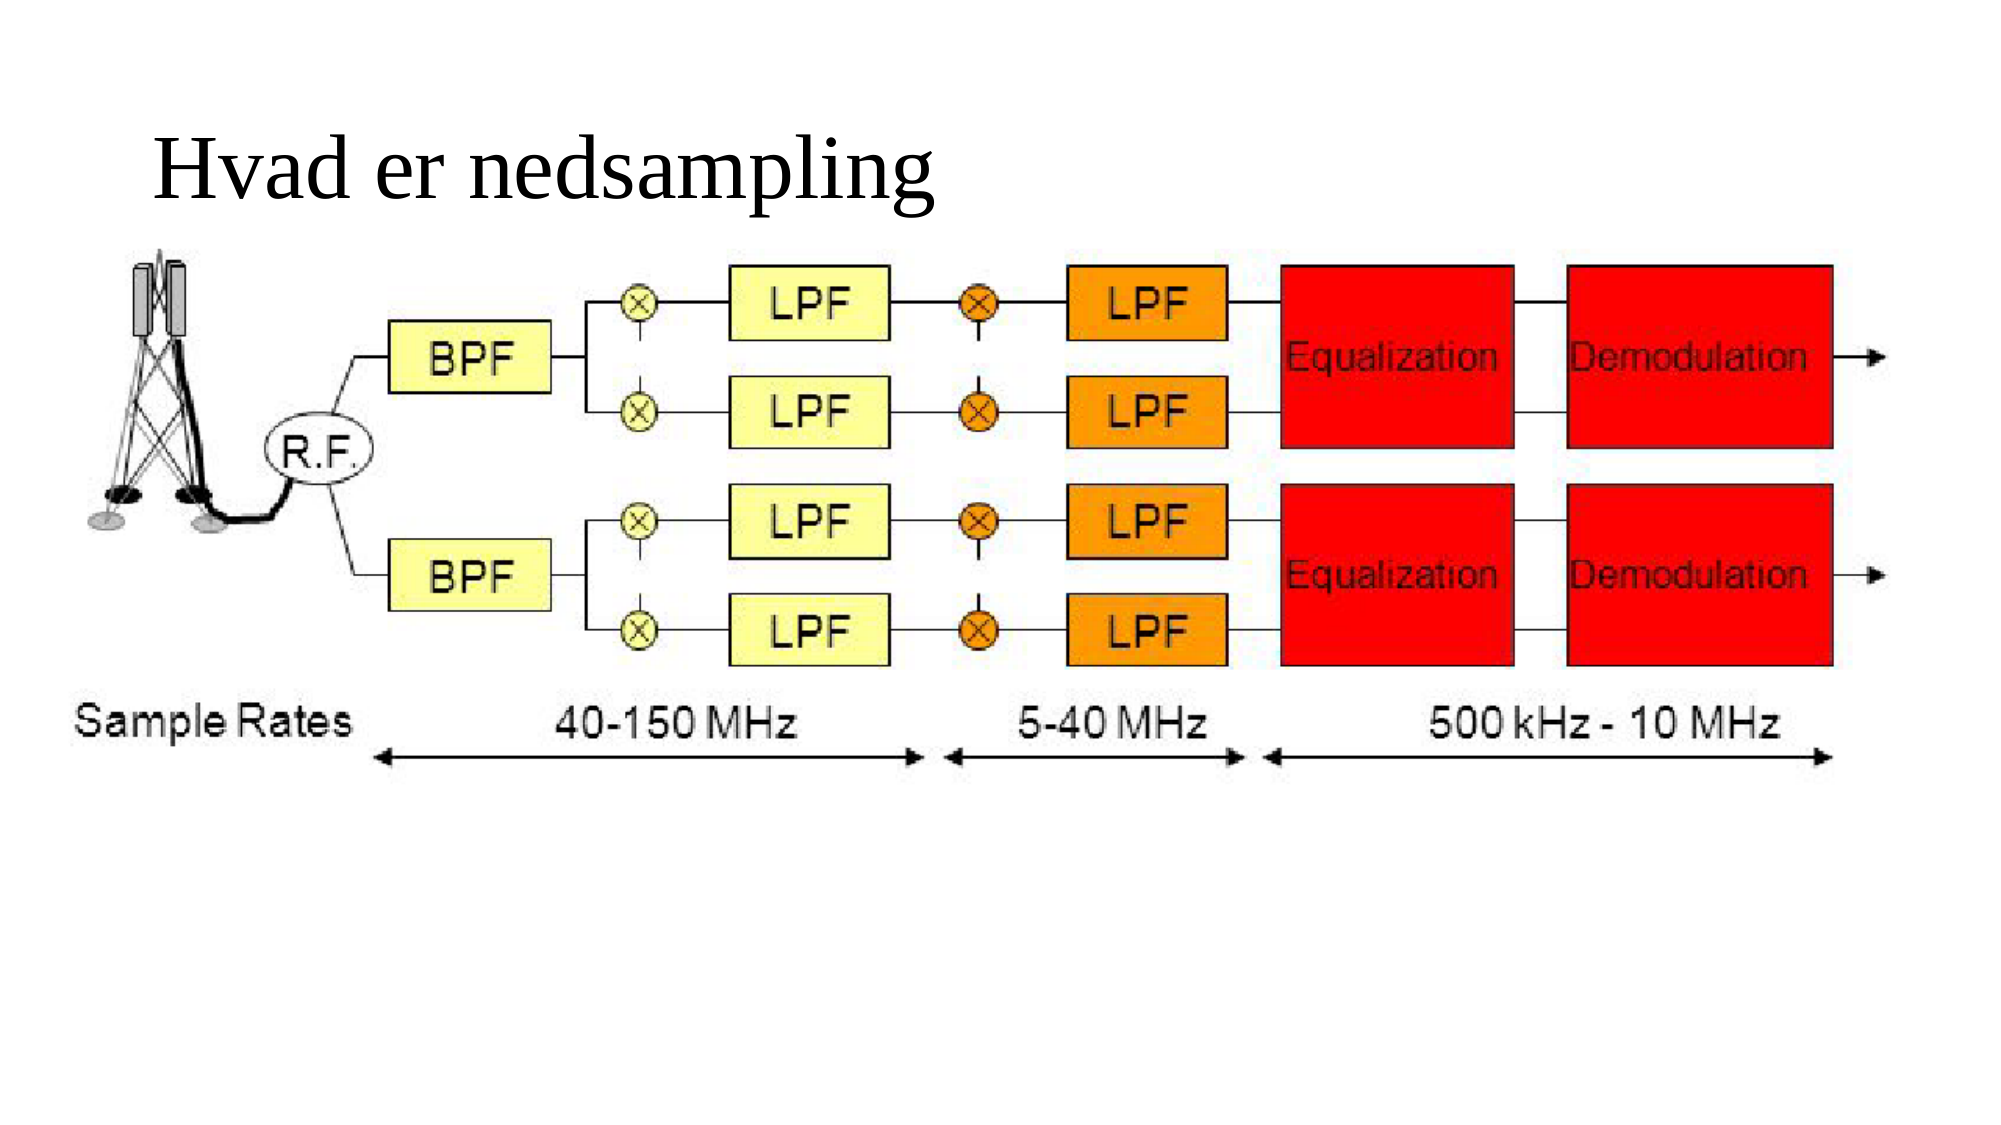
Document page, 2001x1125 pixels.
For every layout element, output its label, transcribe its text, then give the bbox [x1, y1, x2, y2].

title Hvad er nedsampling [137, 59, 1863, 220]
picture [18, 220, 1982, 807]
